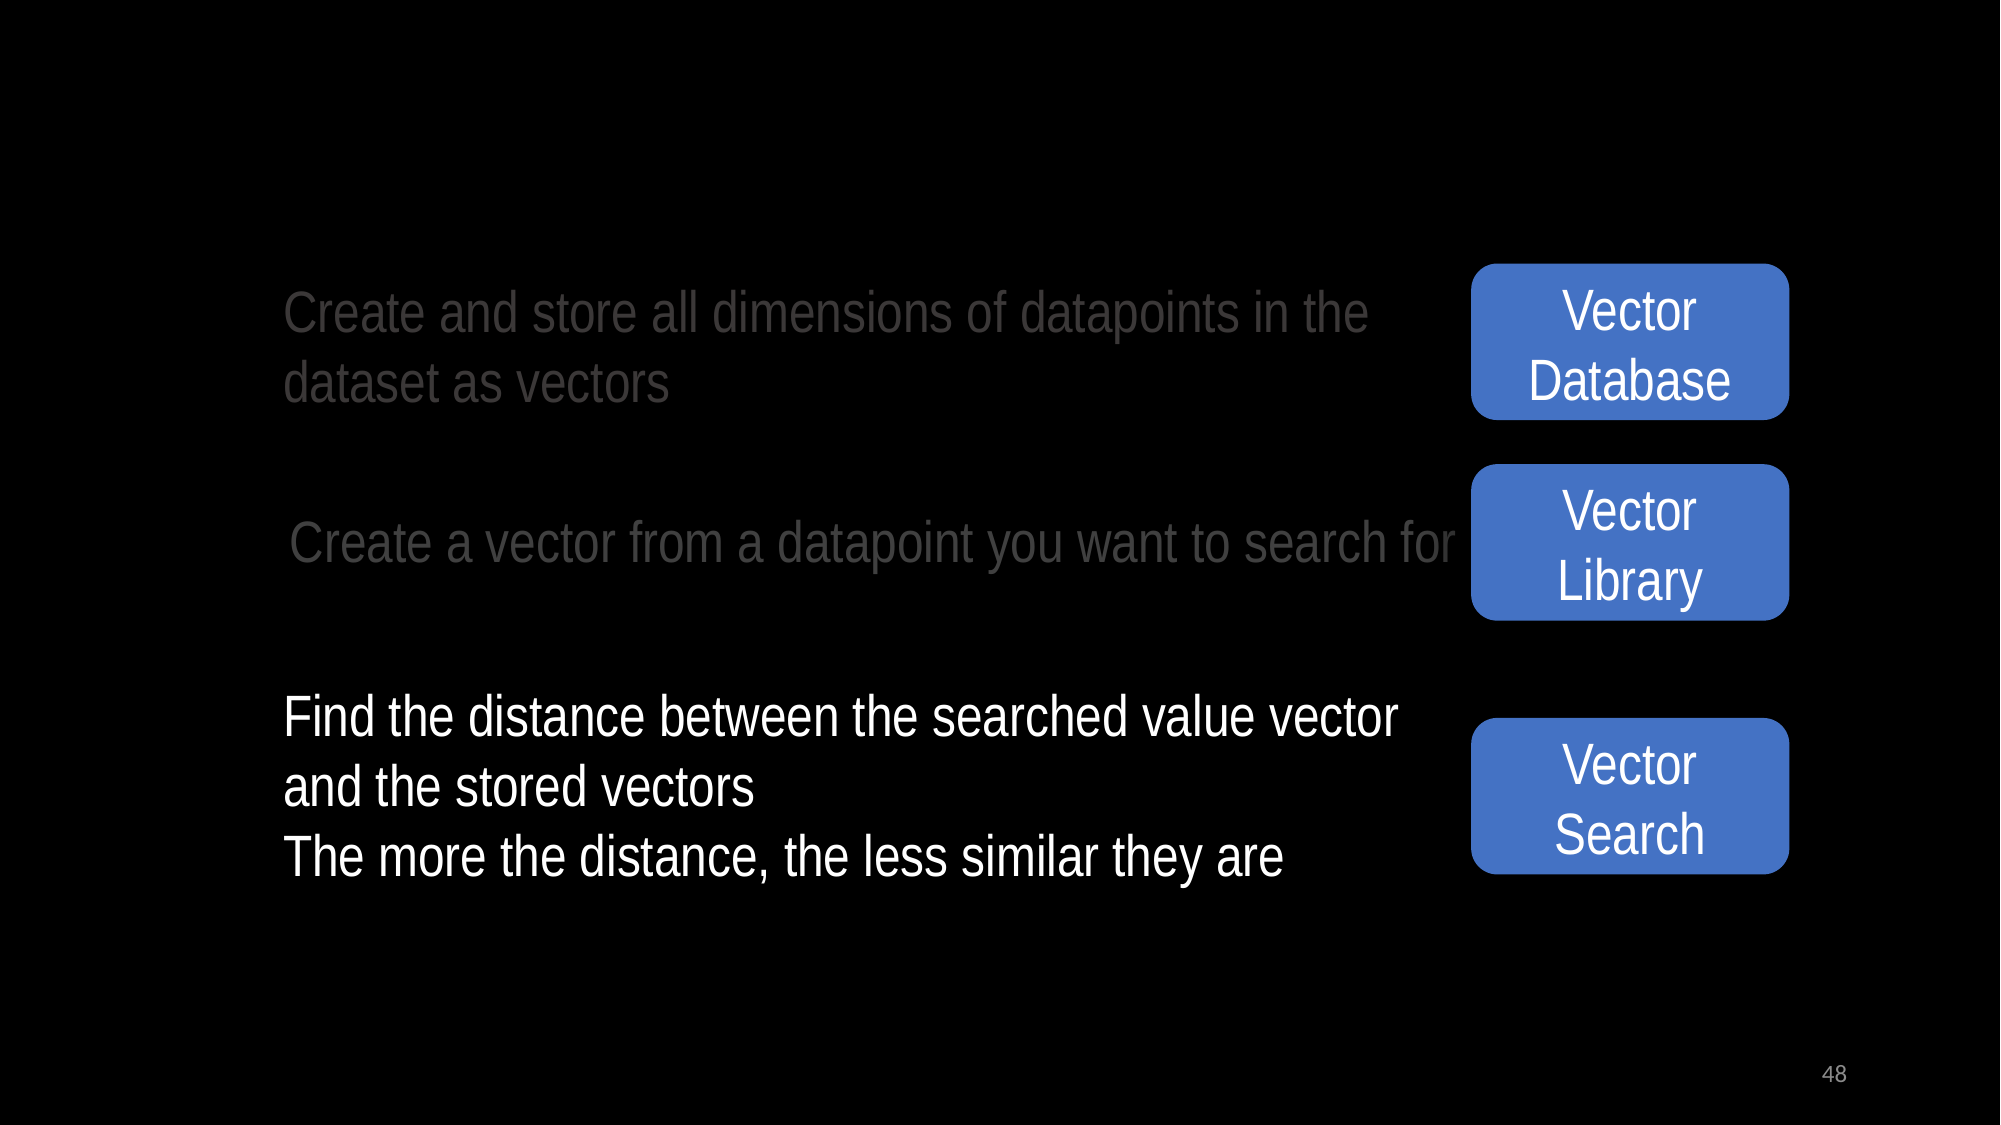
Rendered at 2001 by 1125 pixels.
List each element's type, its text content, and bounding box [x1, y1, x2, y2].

text_box Create and store all dimensions of datapoints in the dataset as vectors [268, 267, 1455, 422]
text_box Vector Database [1470, 262, 1791, 422]
text_box Vector Search [1470, 716, 1791, 876]
text_box Vector Library [1470, 463, 1791, 622]
text_box Find the distance between the searched value vector and the stored vectors The more the distance, the less similar they are [268, 670, 1443, 896]
slide_number 48 [1412, 1042, 1863, 1103]
text_box Create a vector from a datapoint you want to search for [274, 497, 1430, 582]
